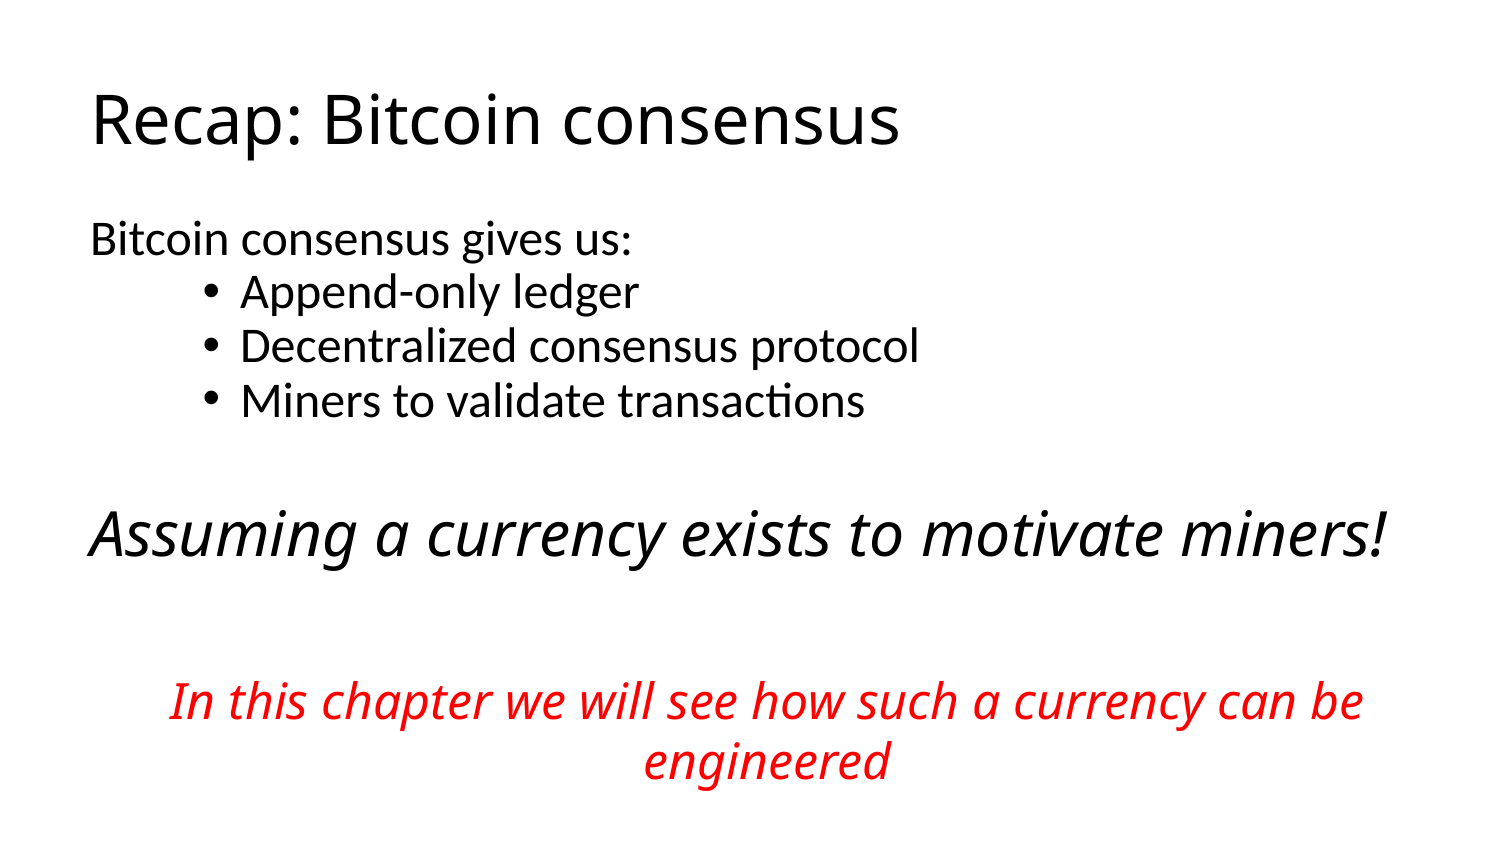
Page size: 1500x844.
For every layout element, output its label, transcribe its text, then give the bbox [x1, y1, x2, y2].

title Recap: Bitcoin consensus [75, 33, 1425, 175]
list Bitcoin consensus gives us: Append-only ledger Decentralized consensus protocol Miners to validate transactions [75, 196, 1487, 565]
text_box Assuming a currency exists to motivate miners! In this chapter we will see how such a currency can be engineered [75, 501, 1462, 783]
